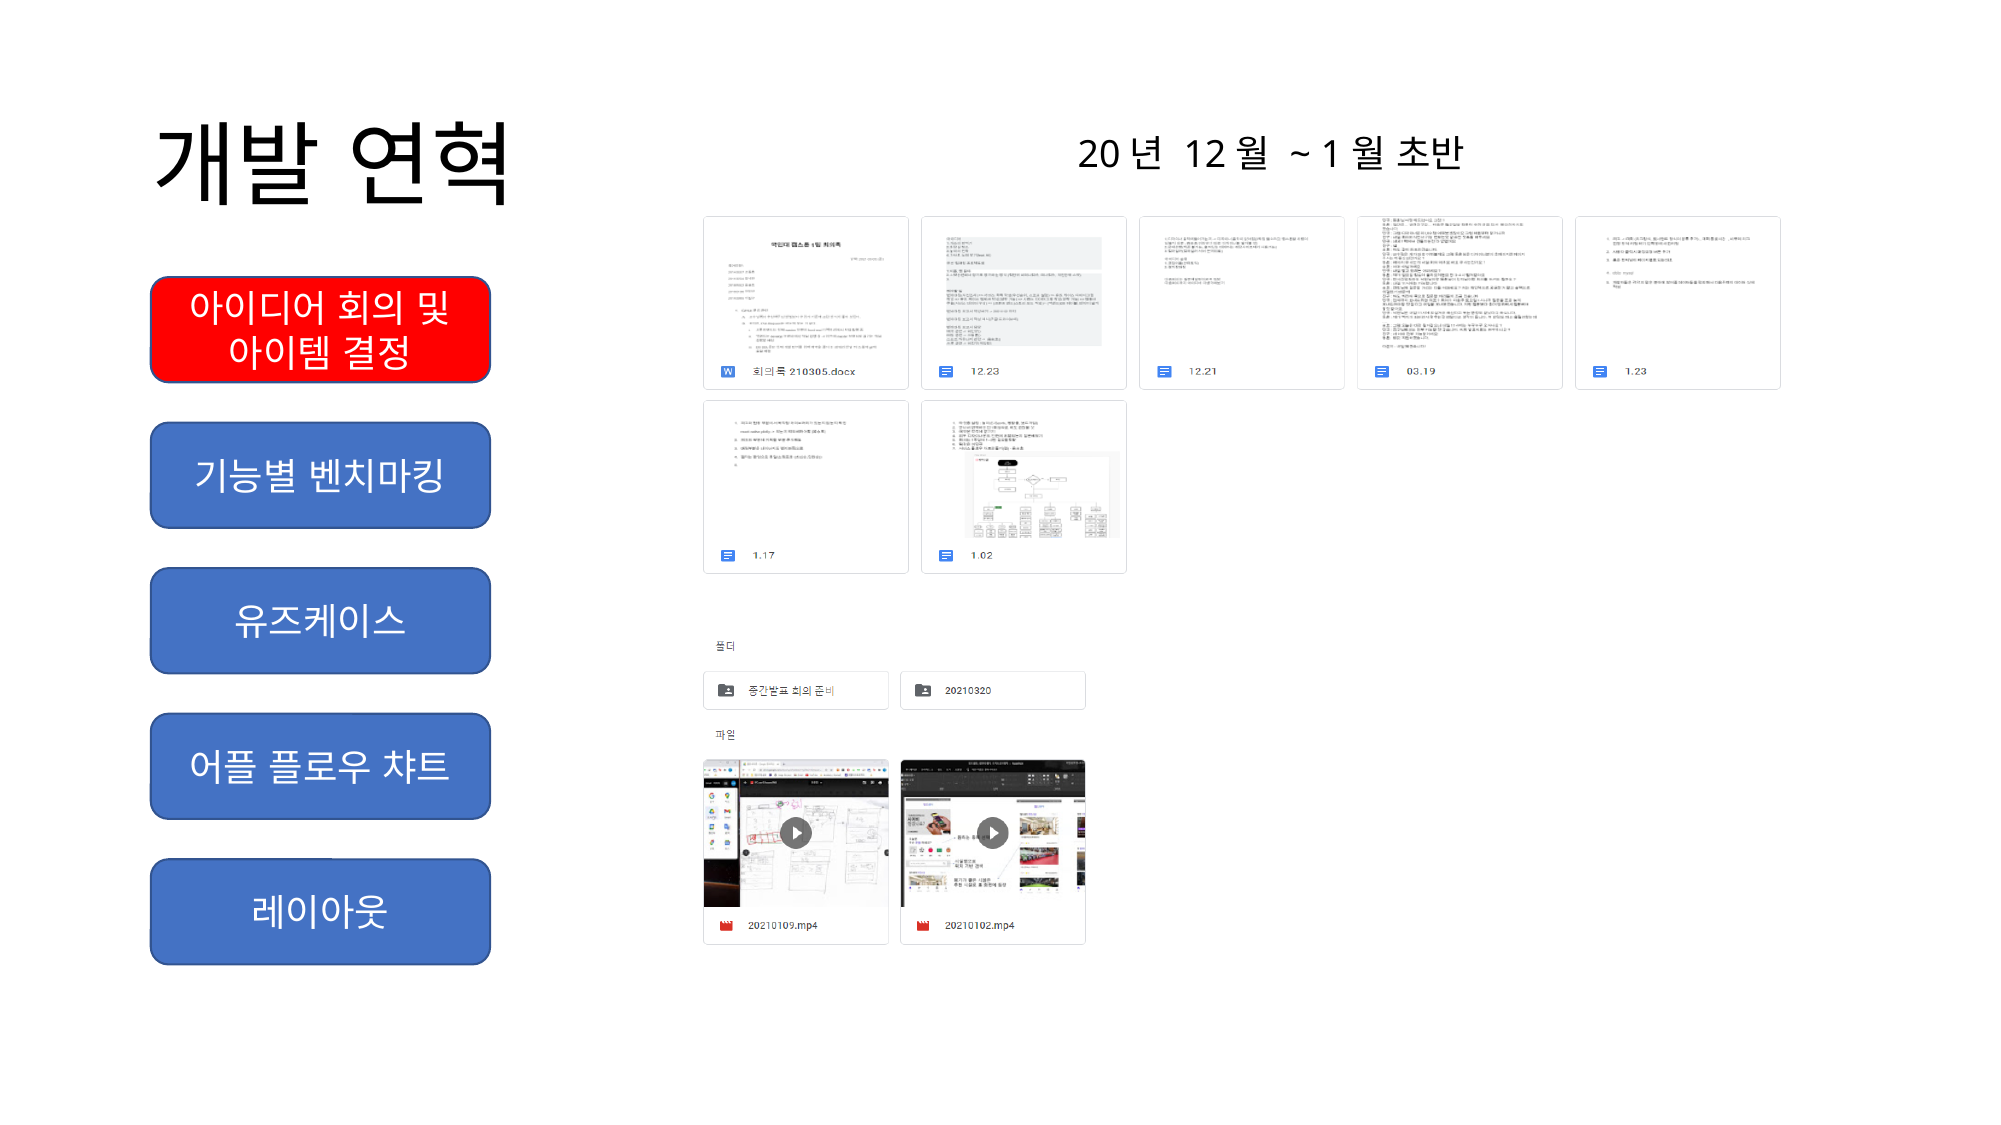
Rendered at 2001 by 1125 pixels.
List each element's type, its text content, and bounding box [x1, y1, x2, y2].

text_box 레이아웃 [149, 858, 492, 966]
text_box 어플 플로우 챠트 [149, 712, 492, 820]
text_box 기능별 벤치마킹 [149, 421, 492, 529]
picture [692, 631, 1143, 973]
text_box 20년 12월 ~ 1월 초반 [1062, 122, 1693, 183]
title 개발 연혁 [137, 59, 1863, 278]
text_box 아이디어 회의 및 아이템 결정 [149, 276, 492, 384]
text_box 유즈케이스 [149, 567, 492, 675]
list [692, 201, 1797, 589]
